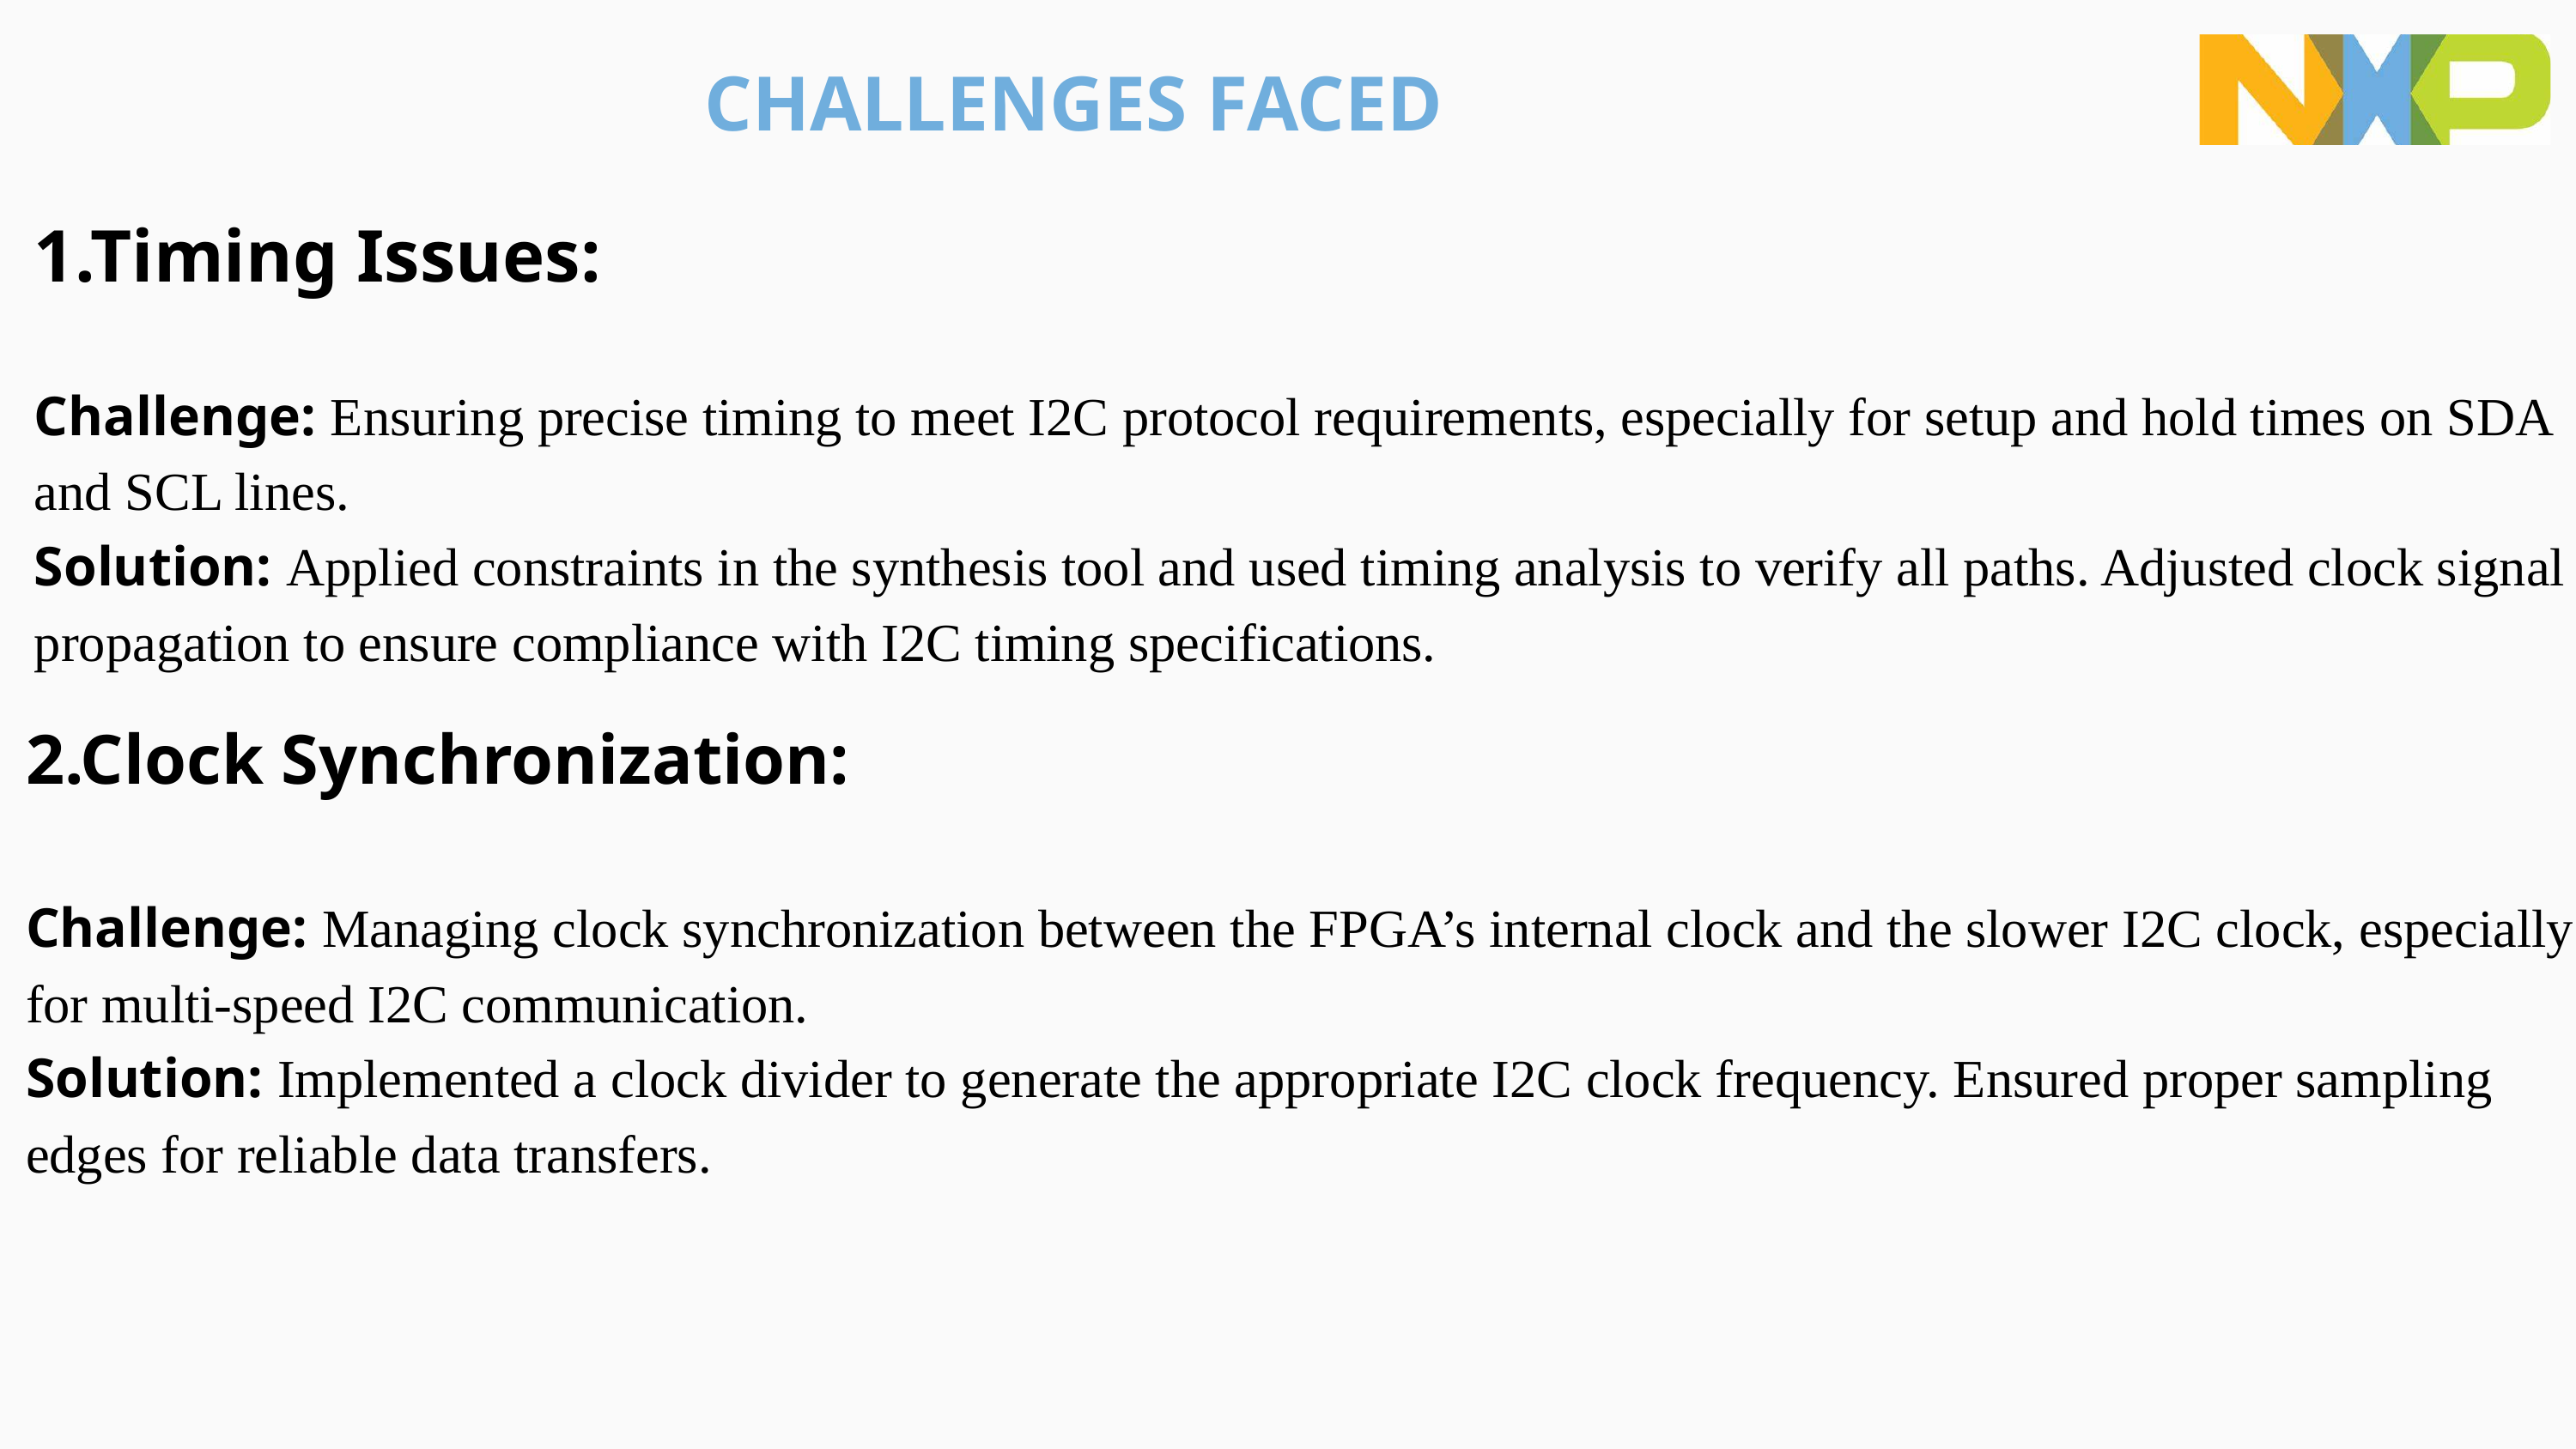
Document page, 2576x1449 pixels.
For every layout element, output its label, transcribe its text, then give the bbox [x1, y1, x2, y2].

text_box CHALLENGES FACED [337, 40, 1811, 196]
text_box 2.Clock Synchronization: Challenge: Managing clock synchronization between the FPGA’s internal clock and the slower I2C clock, especially for multi-speed I2C communication. Solution: Implemented a clock divider to generate the appropriate I2C clock frequency. Ensured proper sampling edges for reliable data transfers. [25, 702, 2576, 1184]
text_box 1.Timing Issues: Challenge: Ensuring precise timing to meet I2C protocol requirements, especially for setup and hold times on SDA and SCL lines. Solution: Applied constraints in the synthesis tool and used timing analysis to verify all paths. Adjusted clock signal propagation to ensure compliance with I2C timing specifications. [33, 196, 2576, 672]
text_box [2199, 34, 2551, 145]
